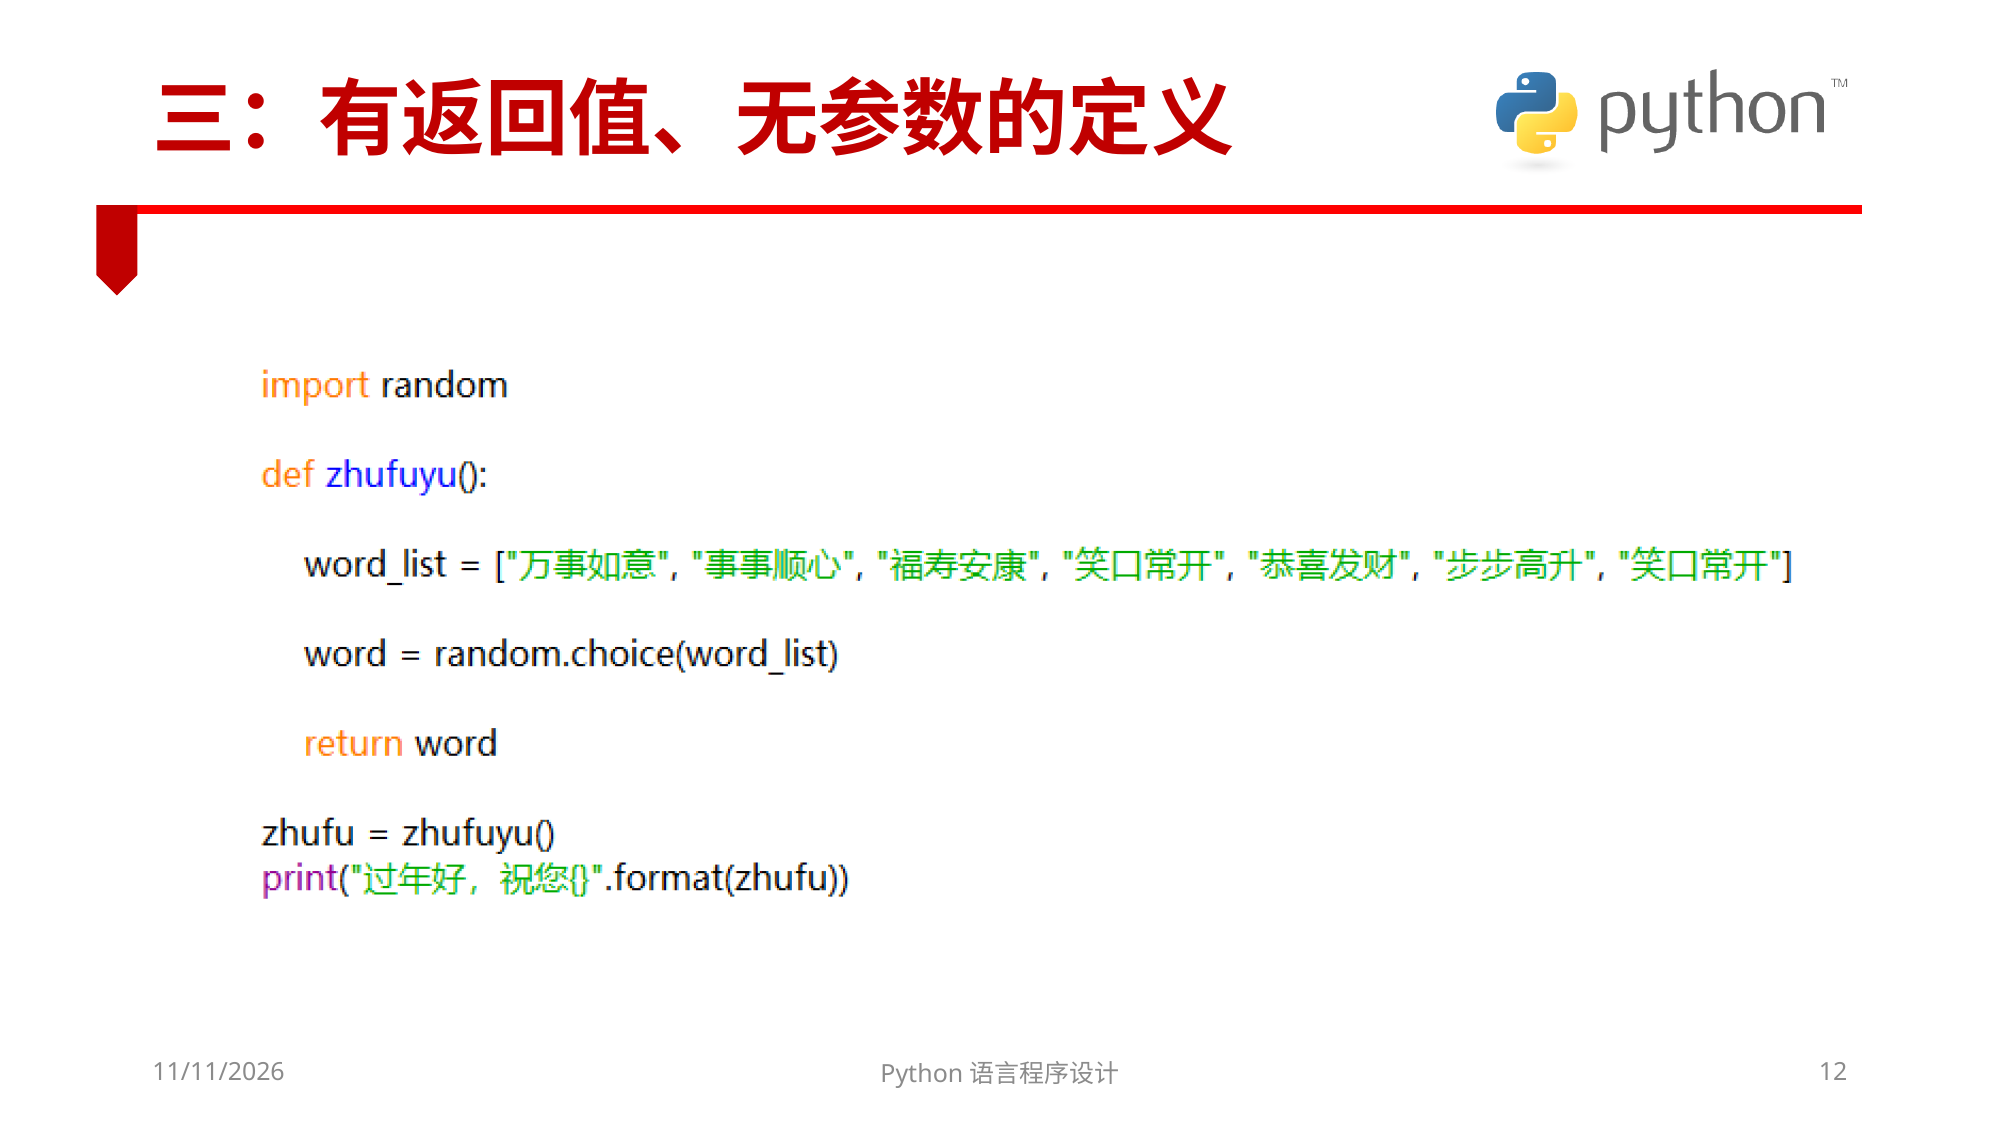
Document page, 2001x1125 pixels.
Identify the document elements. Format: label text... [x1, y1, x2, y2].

footer Python语言程序设计 [662, 1042, 1338, 1103]
slide_number 12 [1412, 1042, 1863, 1103]
picture [1437, 47, 1881, 197]
picture [255, 360, 1805, 918]
title 三：有返回值、无参数的定义 [137, 53, 1469, 191]
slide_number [137, 1042, 588, 1103]
